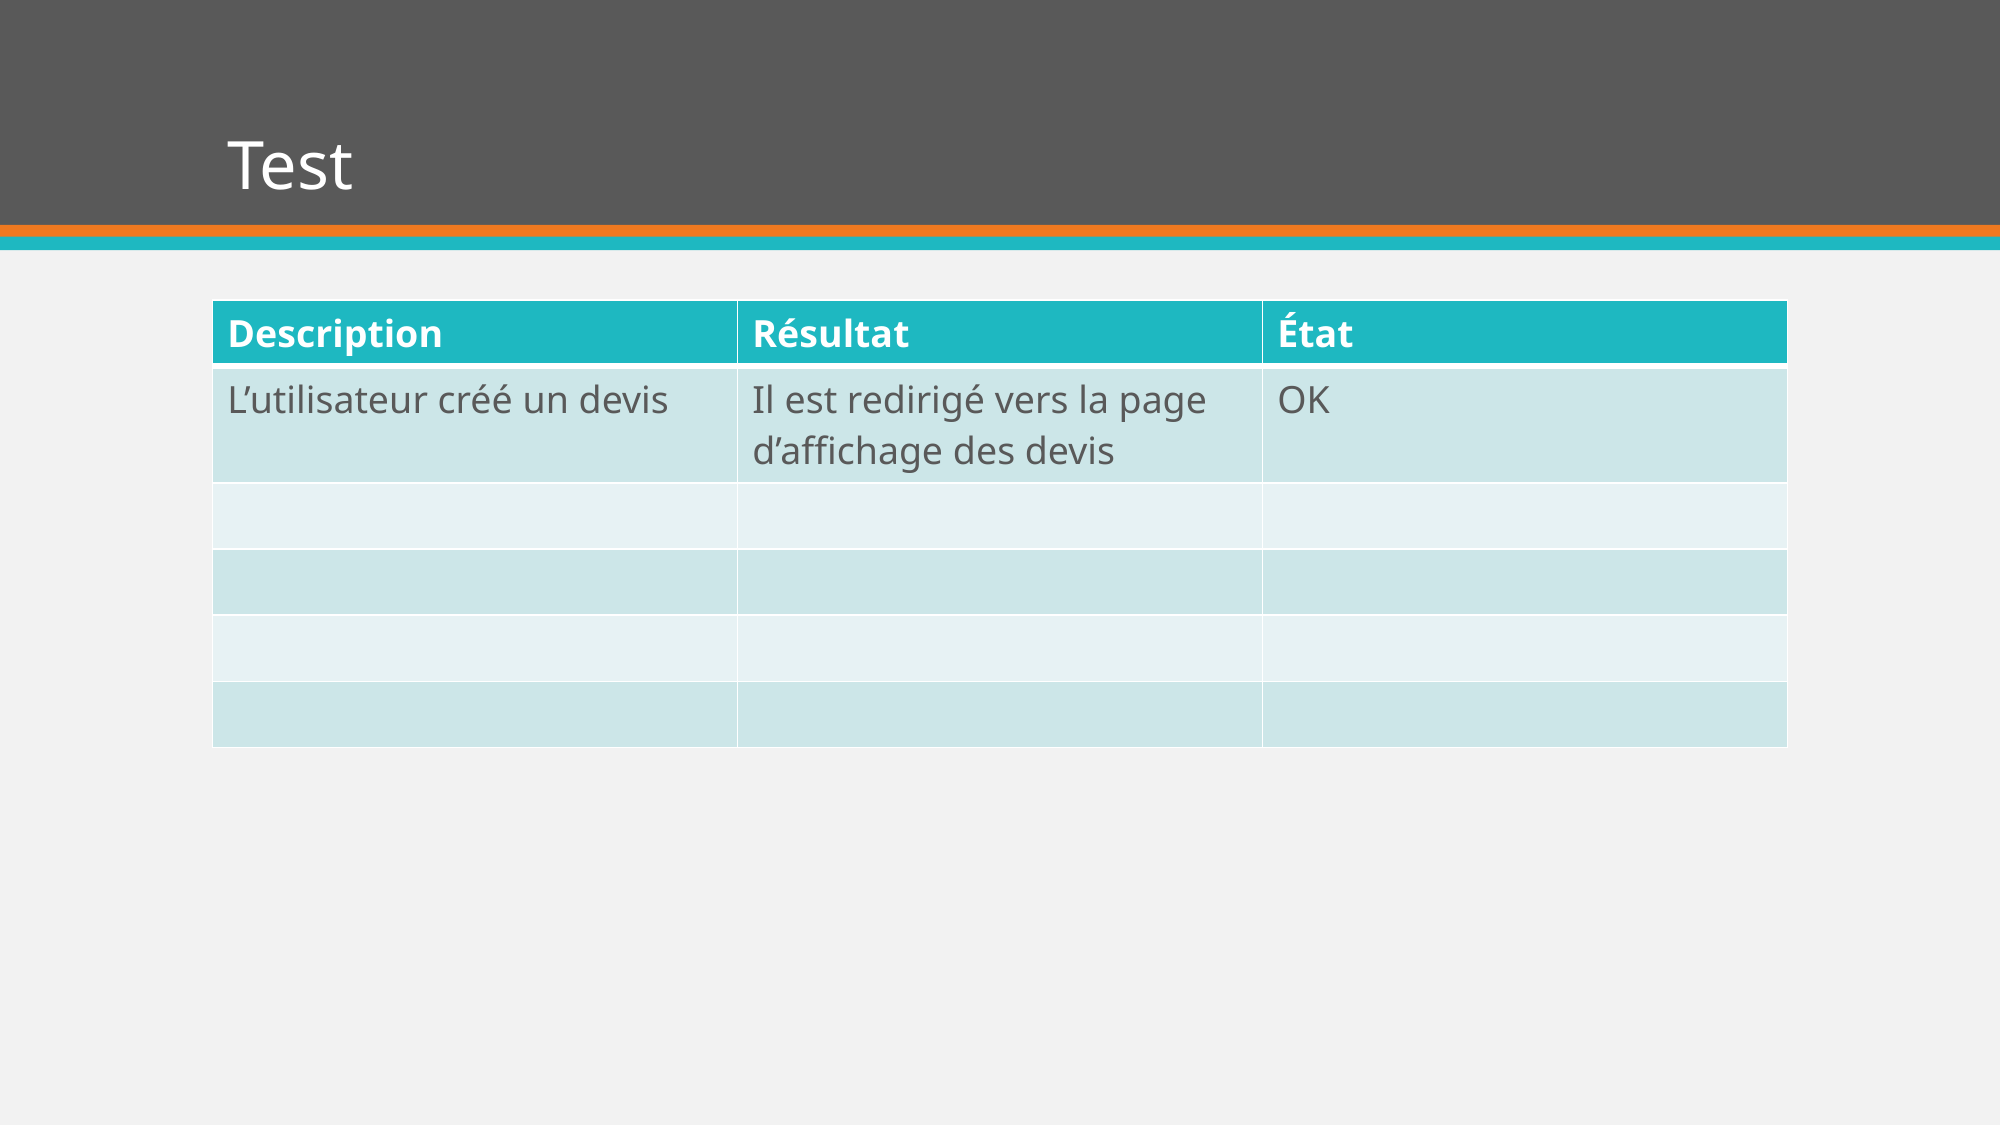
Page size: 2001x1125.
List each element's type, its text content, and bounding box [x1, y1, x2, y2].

table_cell [213, 616, 737, 681]
table_cell [738, 484, 1262, 548]
table_cell [1263, 484, 1787, 548]
table_cell OK [1263, 369, 1787, 482]
table_cell [1263, 550, 1787, 614]
table_cell L’utilisateur créé un devis [213, 369, 737, 482]
table_header État [1263, 301, 1787, 363]
table_cell [213, 550, 737, 614]
table_cell [213, 484, 737, 548]
title Test [212, 41, 1788, 212]
table_header Description [213, 301, 737, 363]
table_cell [1263, 616, 1787, 681]
table_cell [213, 682, 737, 747]
table_cell Il est redirigé vers la page d’affichage des devis [738, 369, 1262, 482]
table_cell [738, 550, 1262, 614]
table_cell [738, 616, 1262, 681]
table_header Résultat [738, 301, 1262, 363]
table_cell [1263, 682, 1787, 747]
table_cell [738, 682, 1262, 747]
